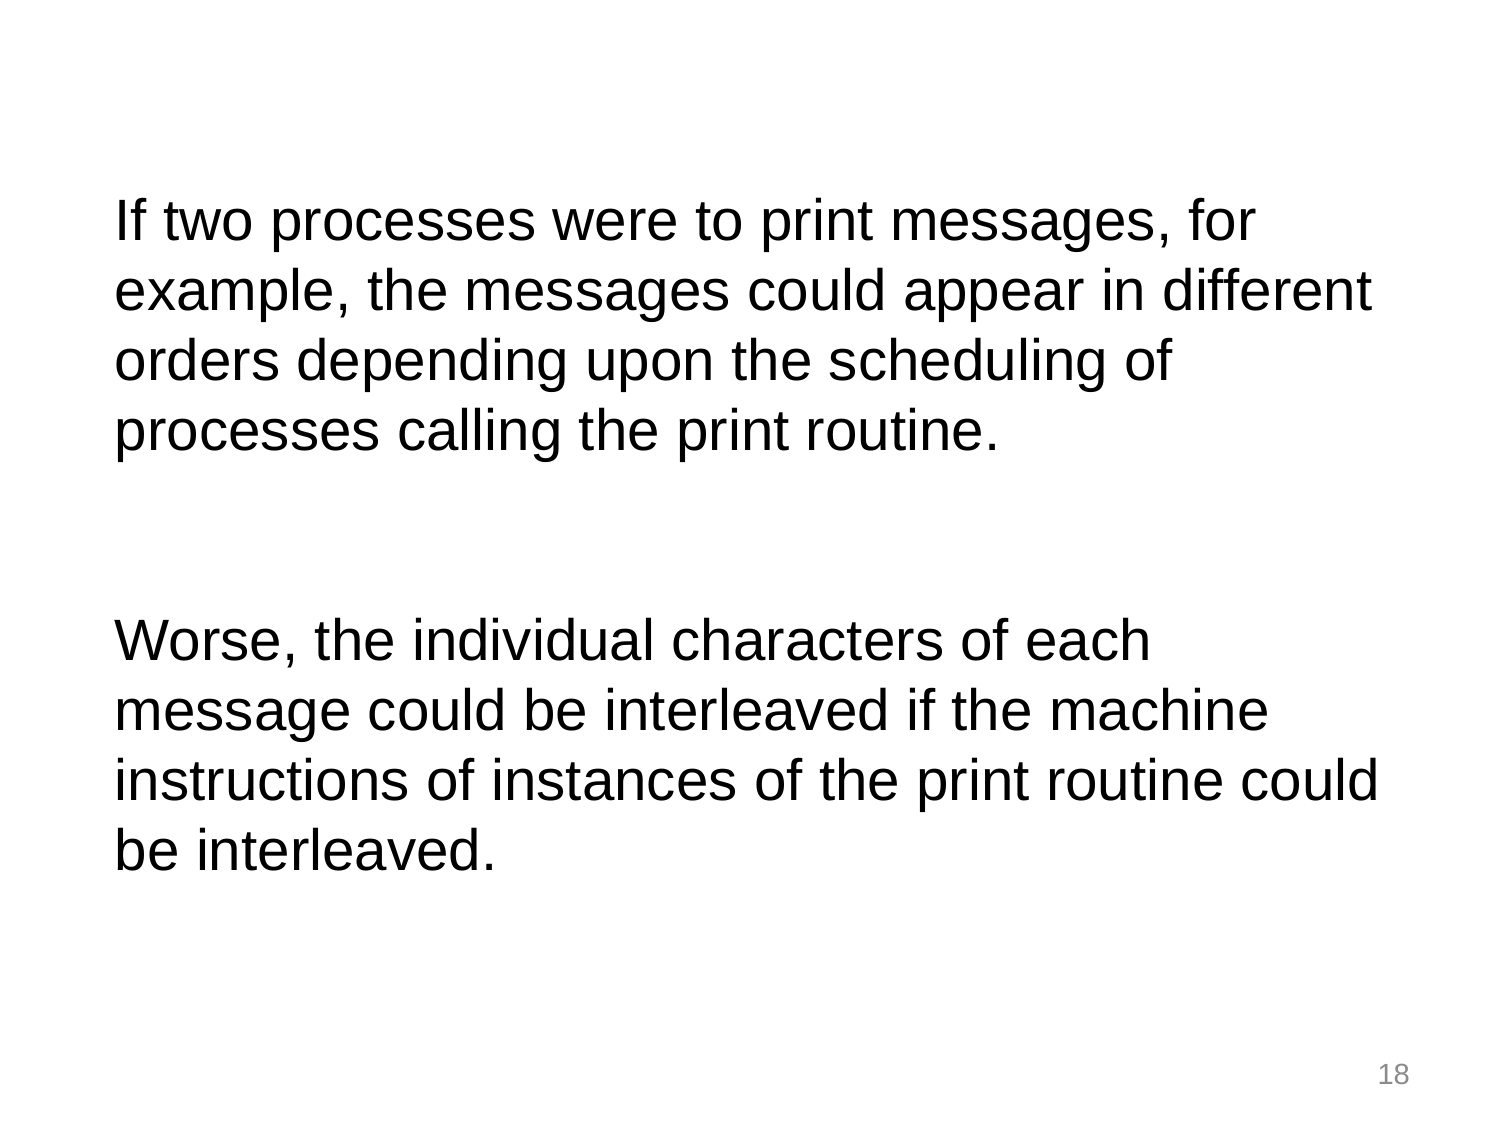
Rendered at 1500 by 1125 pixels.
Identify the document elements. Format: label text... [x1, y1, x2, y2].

text_box If two processes were to print messages, for example, the messages could appear in different orders depending upon the scheduling of processes calling the print routine. Worse, the individual characters of each message could be interleaved if the machine instructions of instances of the print routine could be interleaved. [99, 174, 1413, 890]
slide_number 18 [1074, 1042, 1425, 1103]
